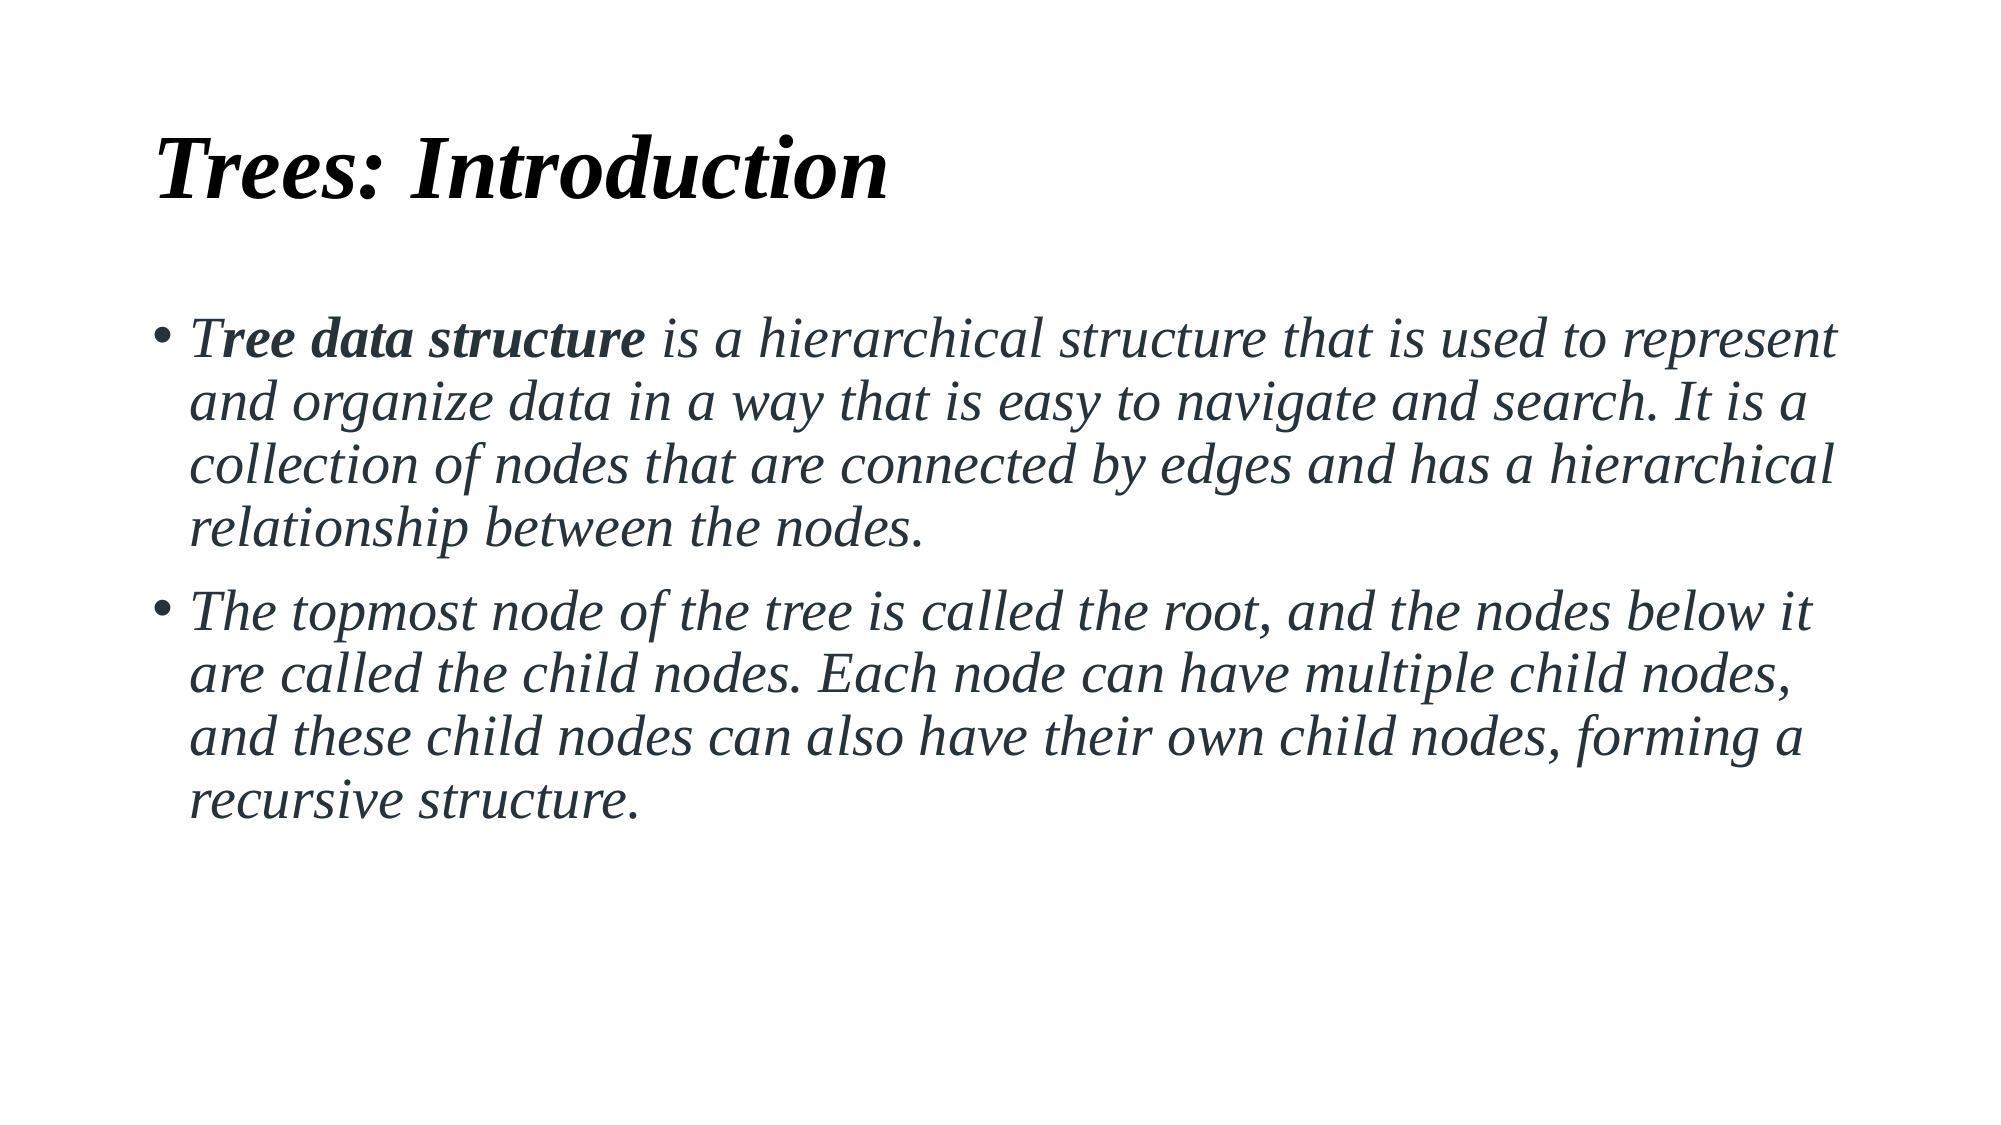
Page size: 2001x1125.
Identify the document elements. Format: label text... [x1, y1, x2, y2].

list Tree data structure is a hierarchical structure that is used to represent and organize data in a way that is easy to navigate and search. It is a collection of nodes that are connected by edges and has a hierarchical relationship between the nodes. The topmost node of the tree is called the root, and the nodes below it are called the child nodes. Each node can have multiple child nodes, and these child nodes can also have their own child nodes, forming a recursive structure. [137, 299, 1863, 1014]
title Trees: Introduction [137, 59, 1863, 278]
